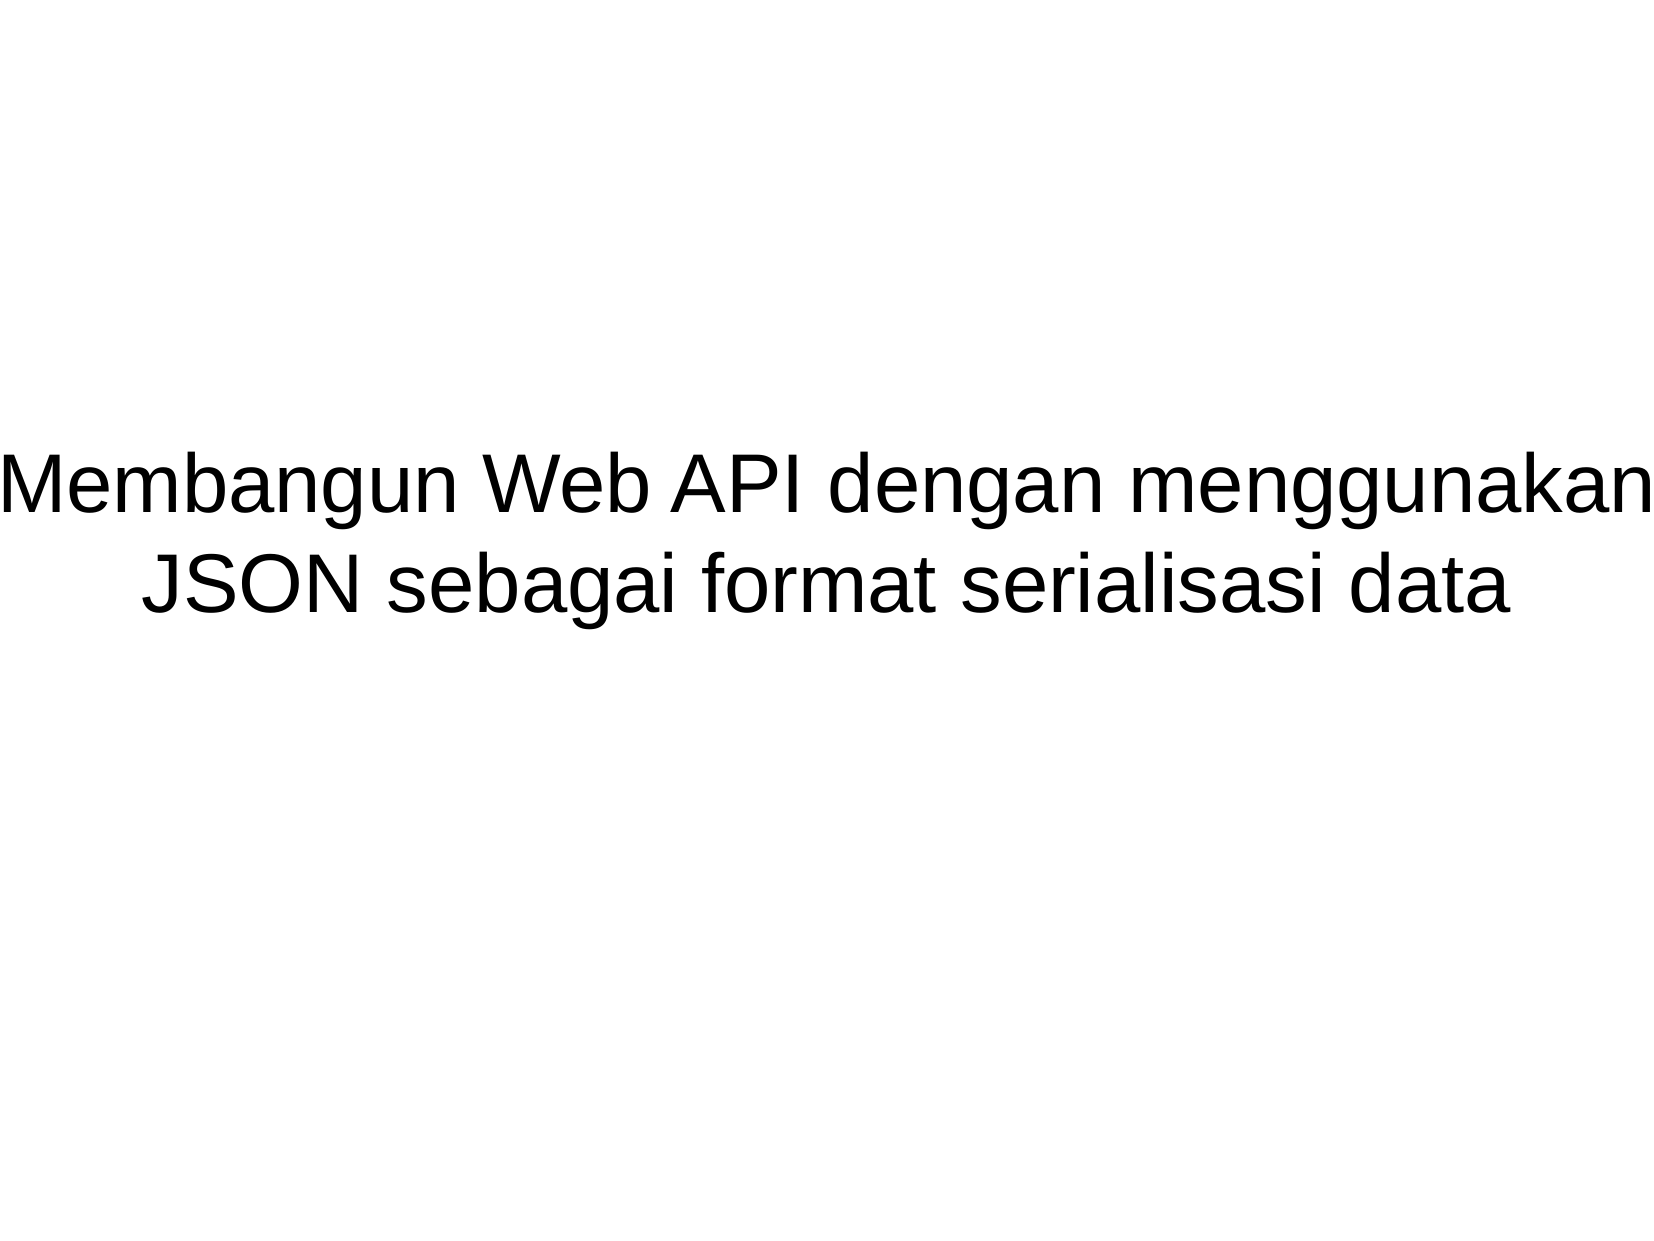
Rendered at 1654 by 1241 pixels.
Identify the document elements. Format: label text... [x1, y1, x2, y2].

text_box Membangun Web API dengan menggunakan JSON sebagai format serialisasi data [82, 49, 1571, 1010]
